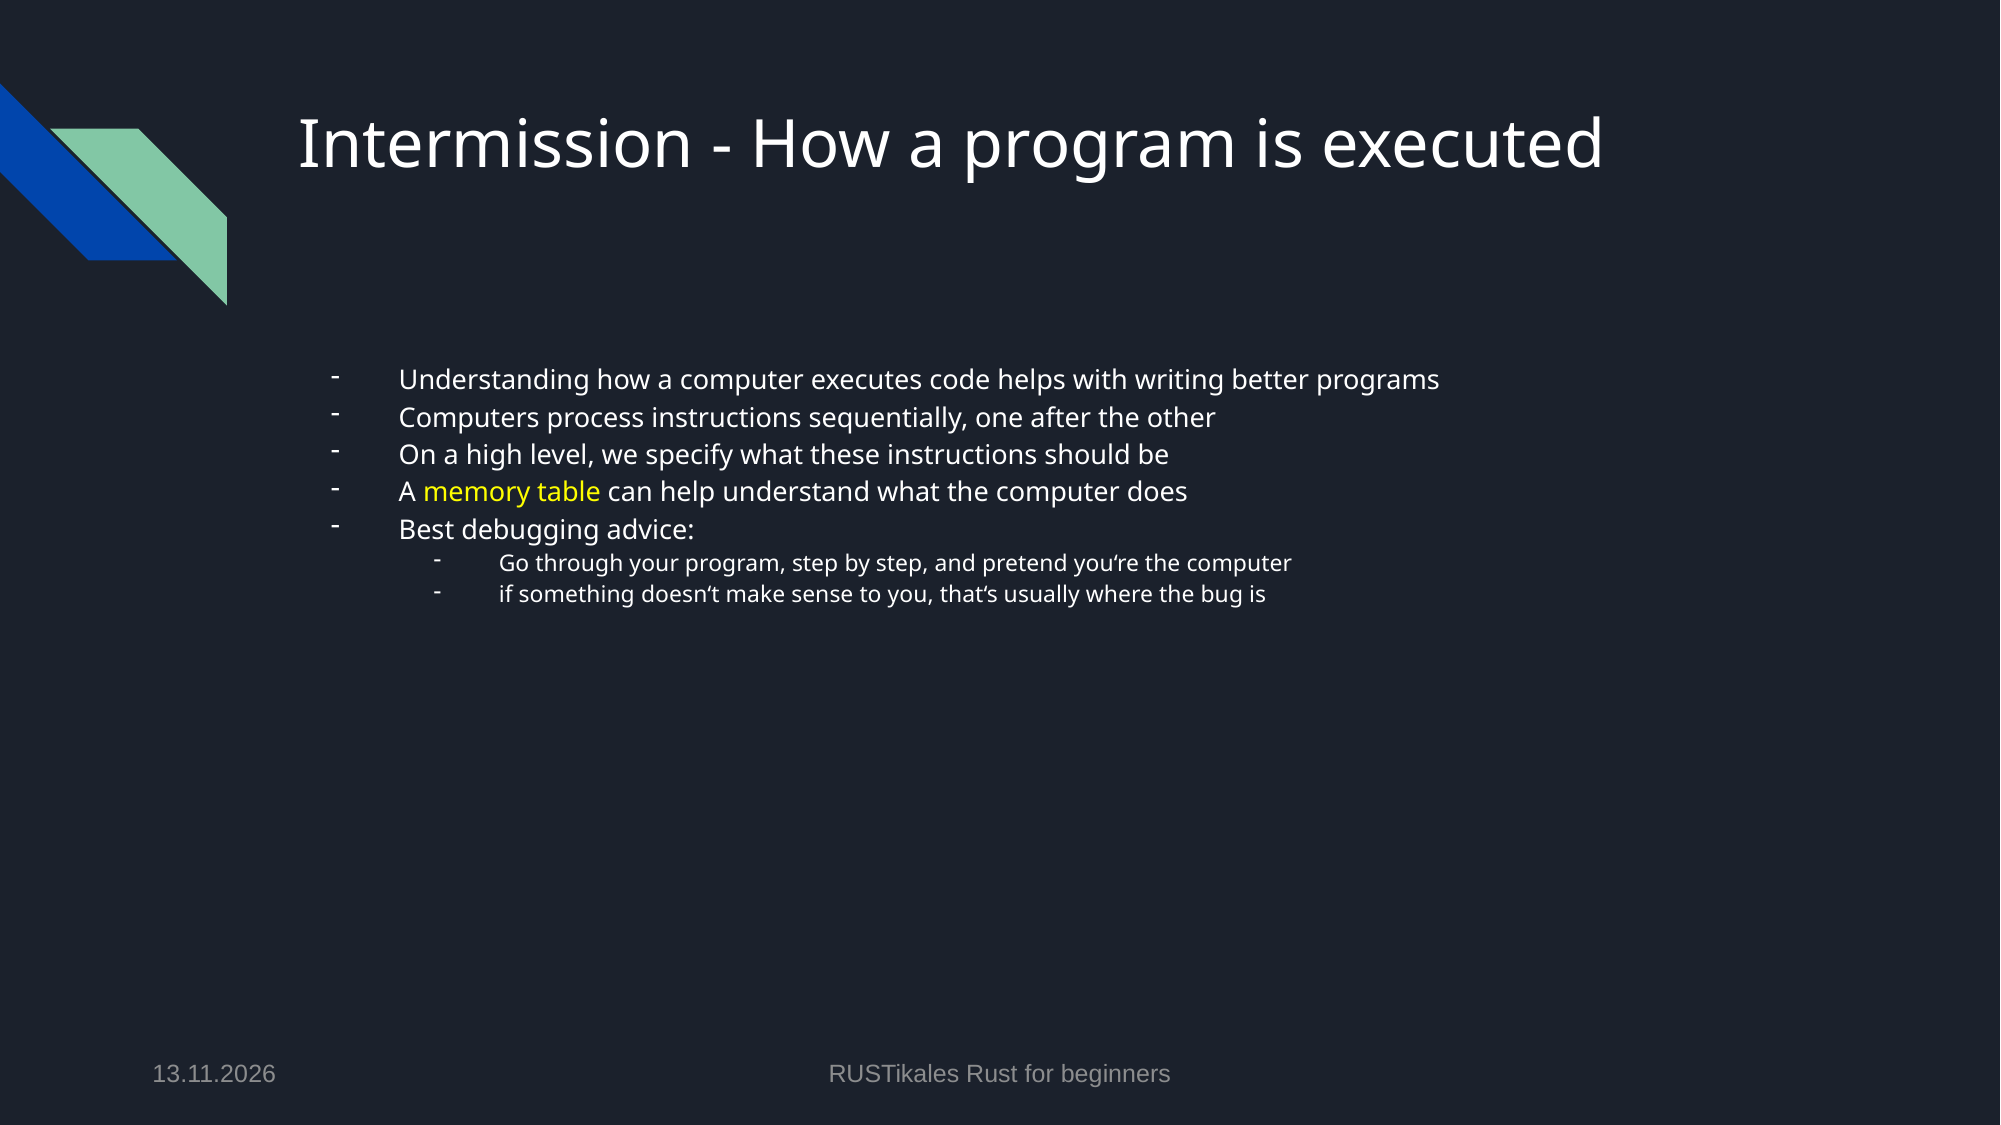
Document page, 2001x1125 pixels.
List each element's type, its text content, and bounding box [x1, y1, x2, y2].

title Intermission - How a program is executed [283, 86, 1824, 287]
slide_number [137, 1042, 588, 1103]
footer RUSTikales Rust for beginners [662, 1042, 1338, 1103]
list Understanding how a computer executes code helps with writing better programs Computers process instructions sequentially, one after the other On a high level, we specify what these instructions should be A memory table can help understand what the computer does Best debugging advice: Go through your program, step by step, and pretend you‘re the computer if something doesn‘t make sense to you, that‘s usually where the bug is [283, 342, 1824, 980]
